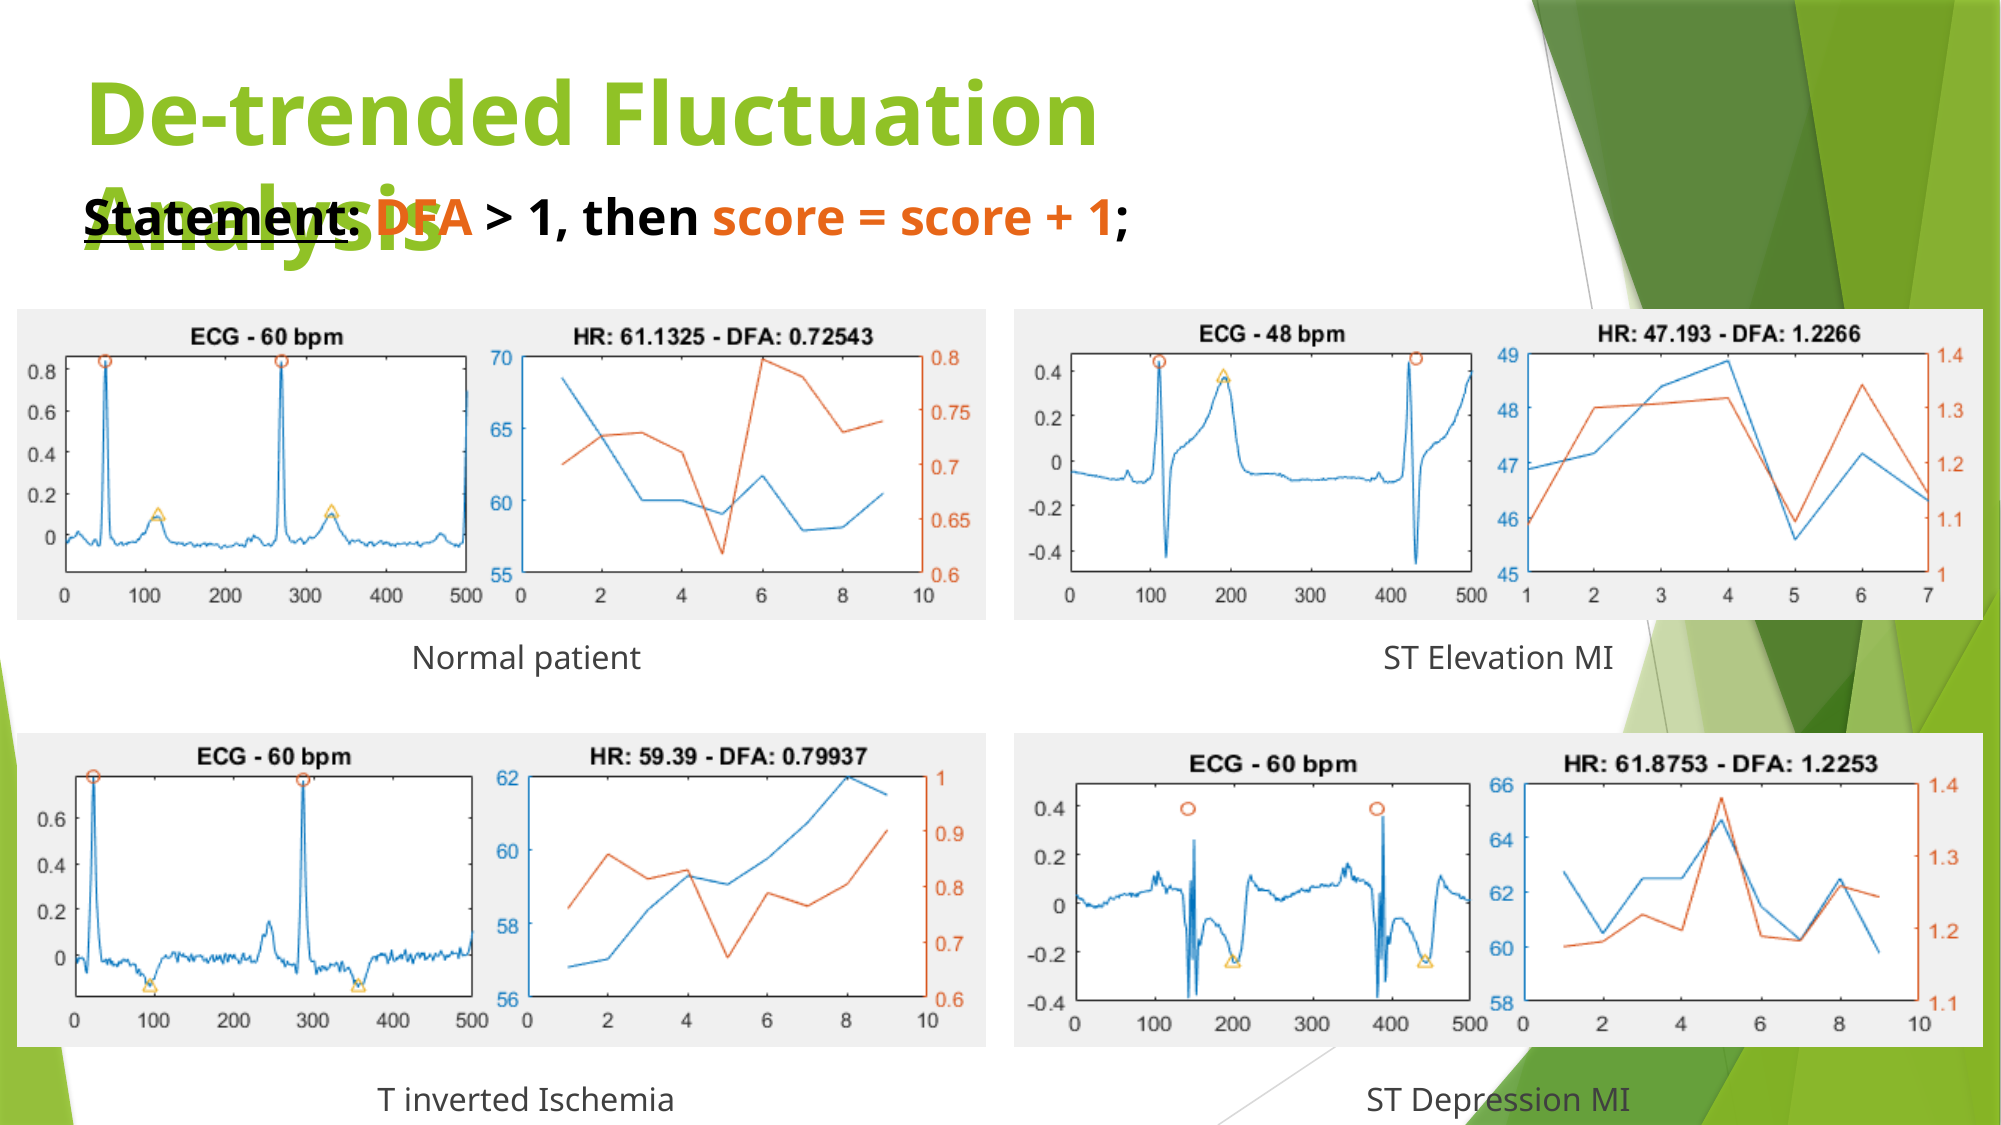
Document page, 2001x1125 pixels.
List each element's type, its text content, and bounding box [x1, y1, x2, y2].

picture [1013, 733, 1984, 1047]
text_box Normal patient [172, 630, 881, 684]
picture [1013, 308, 1984, 621]
text_box Statement: DFA > 1, then score = score + 1; [69, 178, 1377, 254]
picture [16, 308, 987, 621]
text_box ST Depression MI [1144, 1071, 1853, 1125]
picture [16, 733, 987, 1047]
title De-trended Fluctuation Analysis [69, 50, 1480, 179]
text_box ST Elevation MI [1144, 630, 1853, 684]
text_box T inverted Ischemia [172, 1071, 881, 1125]
